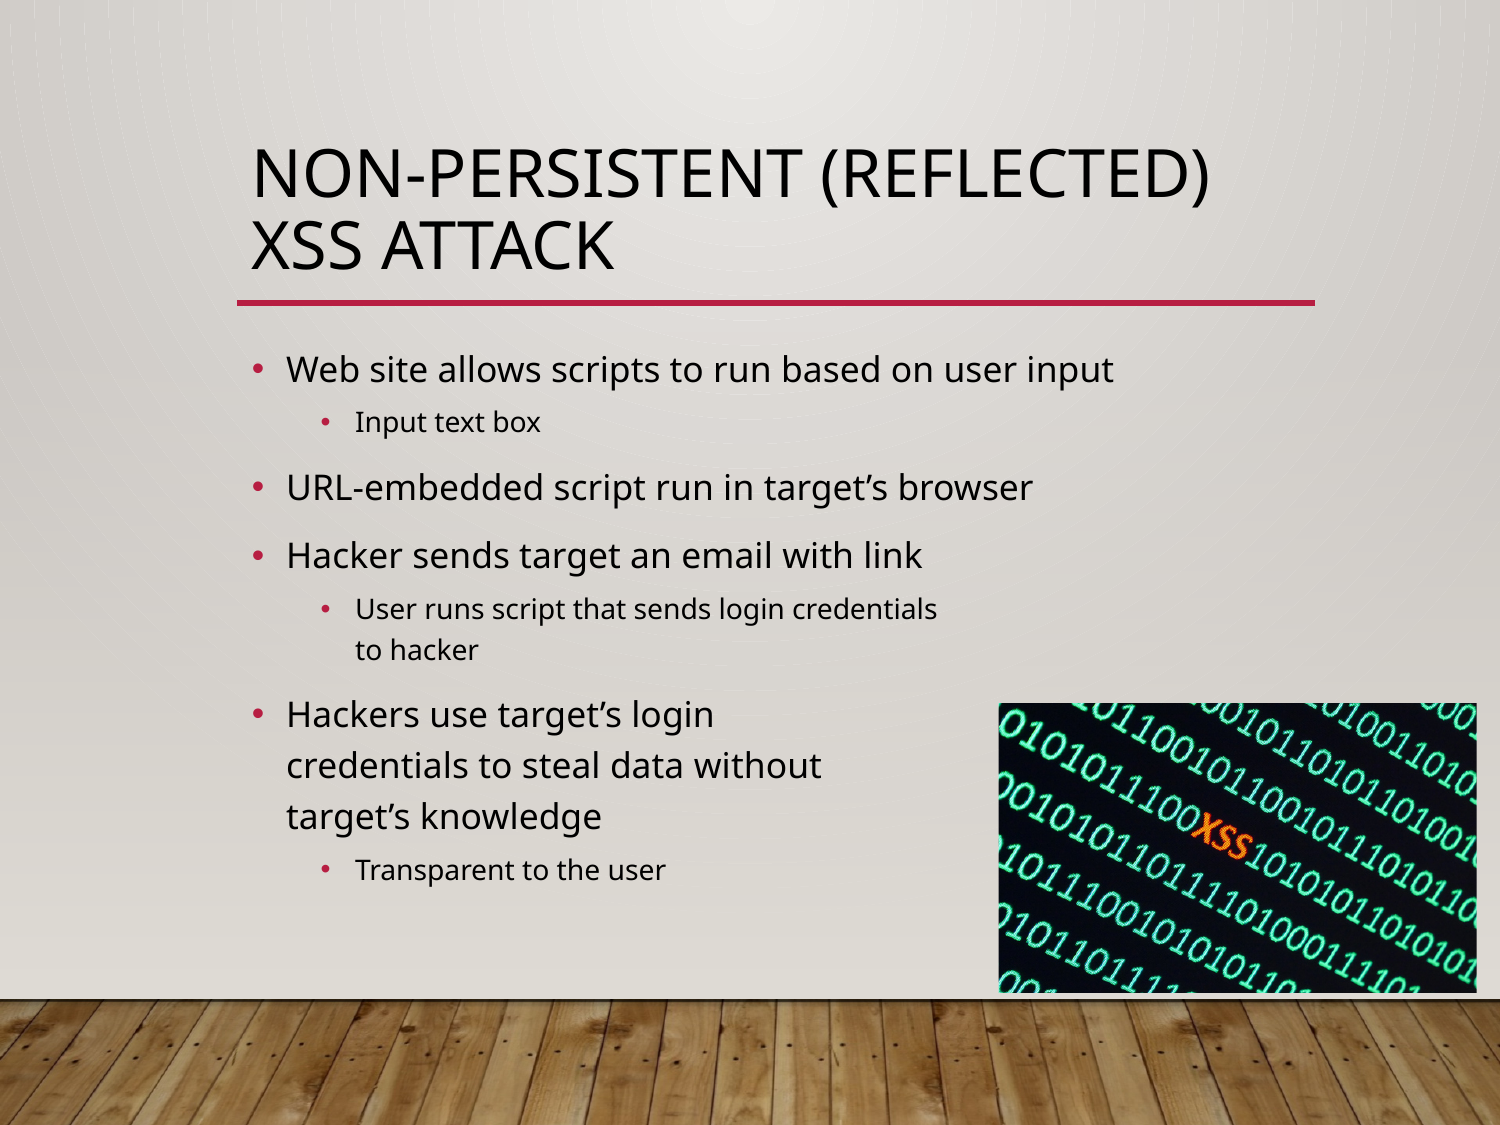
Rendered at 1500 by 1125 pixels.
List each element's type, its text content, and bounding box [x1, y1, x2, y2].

picture [998, 703, 1477, 993]
picture [0, 999, 1500, 1125]
list Web site allows scripts to run based on user input Input text box URL-embedded script run in target’s browser Hacker sends target an email with link User runs script that sends login credentials to hacker Hackers use target’s login credentials to steal data without target’s knowledge Transparent to the user [236, 330, 1315, 897]
title Non-persistent (reflected) XSS Attack [236, 131, 1315, 305]
